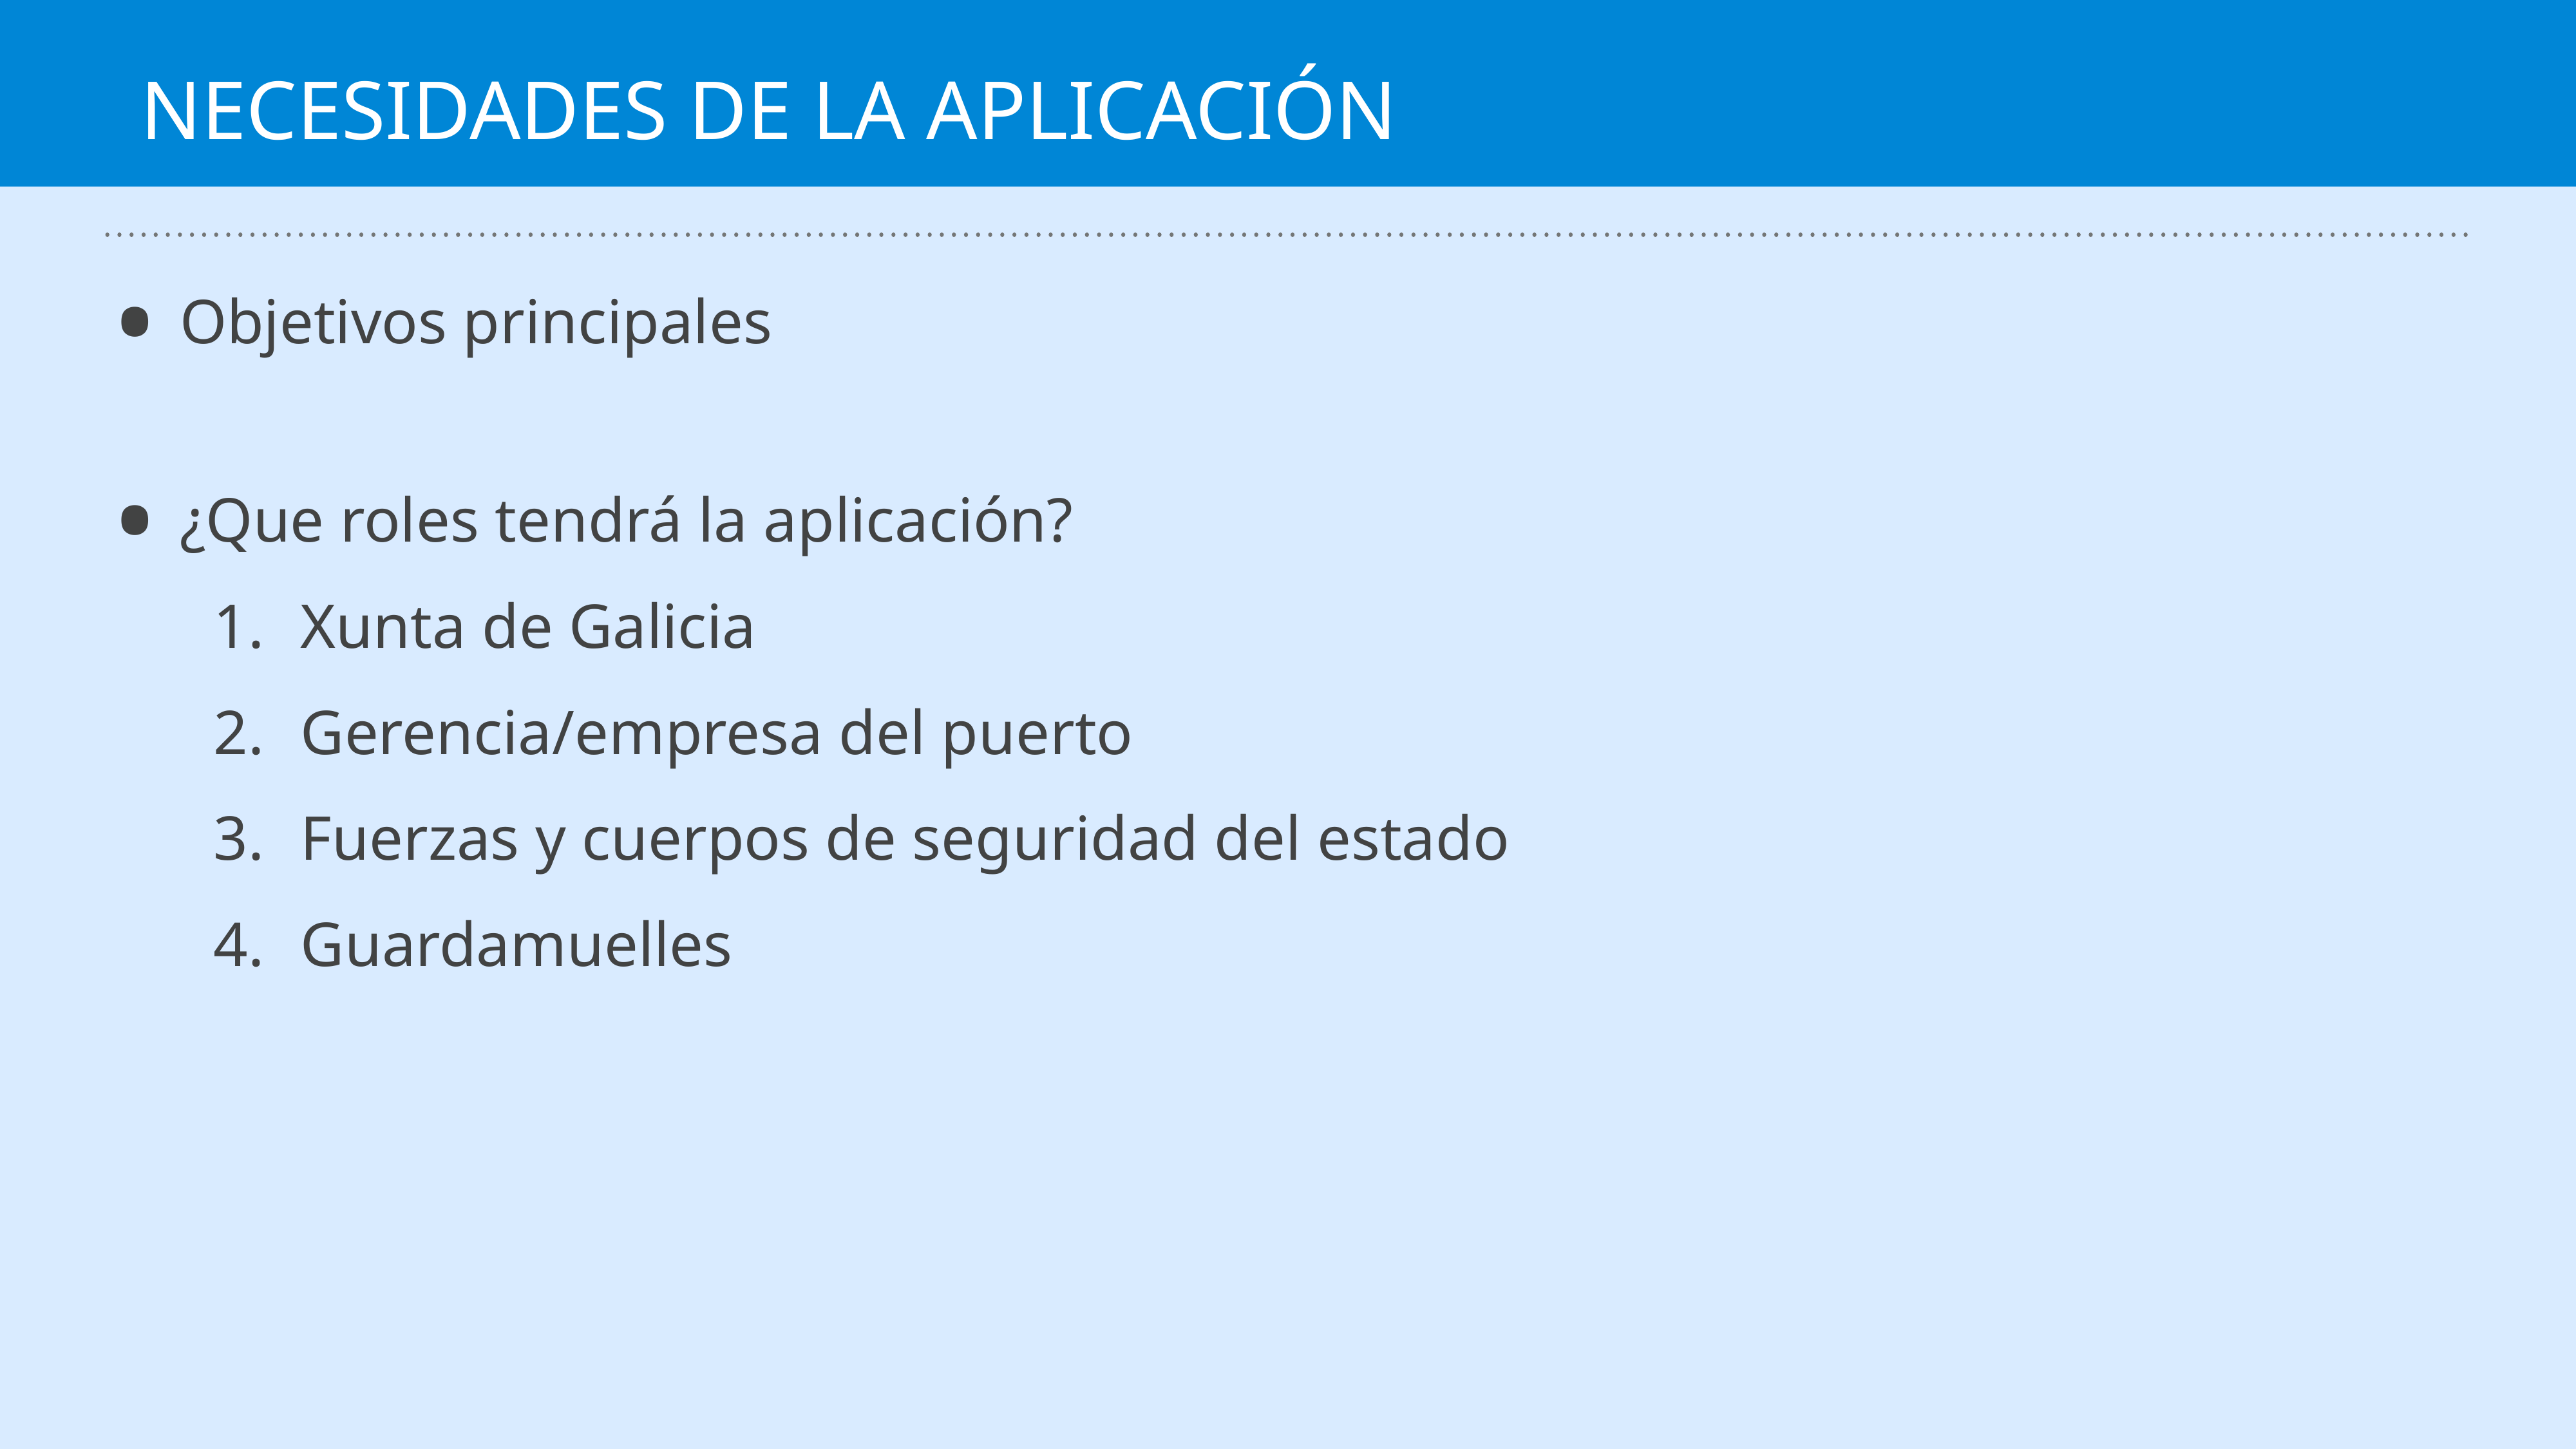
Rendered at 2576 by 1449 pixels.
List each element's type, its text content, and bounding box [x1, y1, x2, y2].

text_box [0, 0, 2576, 187]
list ¿Que roles tendrá la aplicación? Xunta de Galicia Gerencia/empresa del puerto Fuerzas y cuerpos de seguridad del estado Guardamuelles [107, 476, 2469, 1129]
text_box Objetivos principales [107, 278, 2469, 385]
text_box NECESIDADES DE LA APLICACIÓN [135, 53, 2497, 162]
